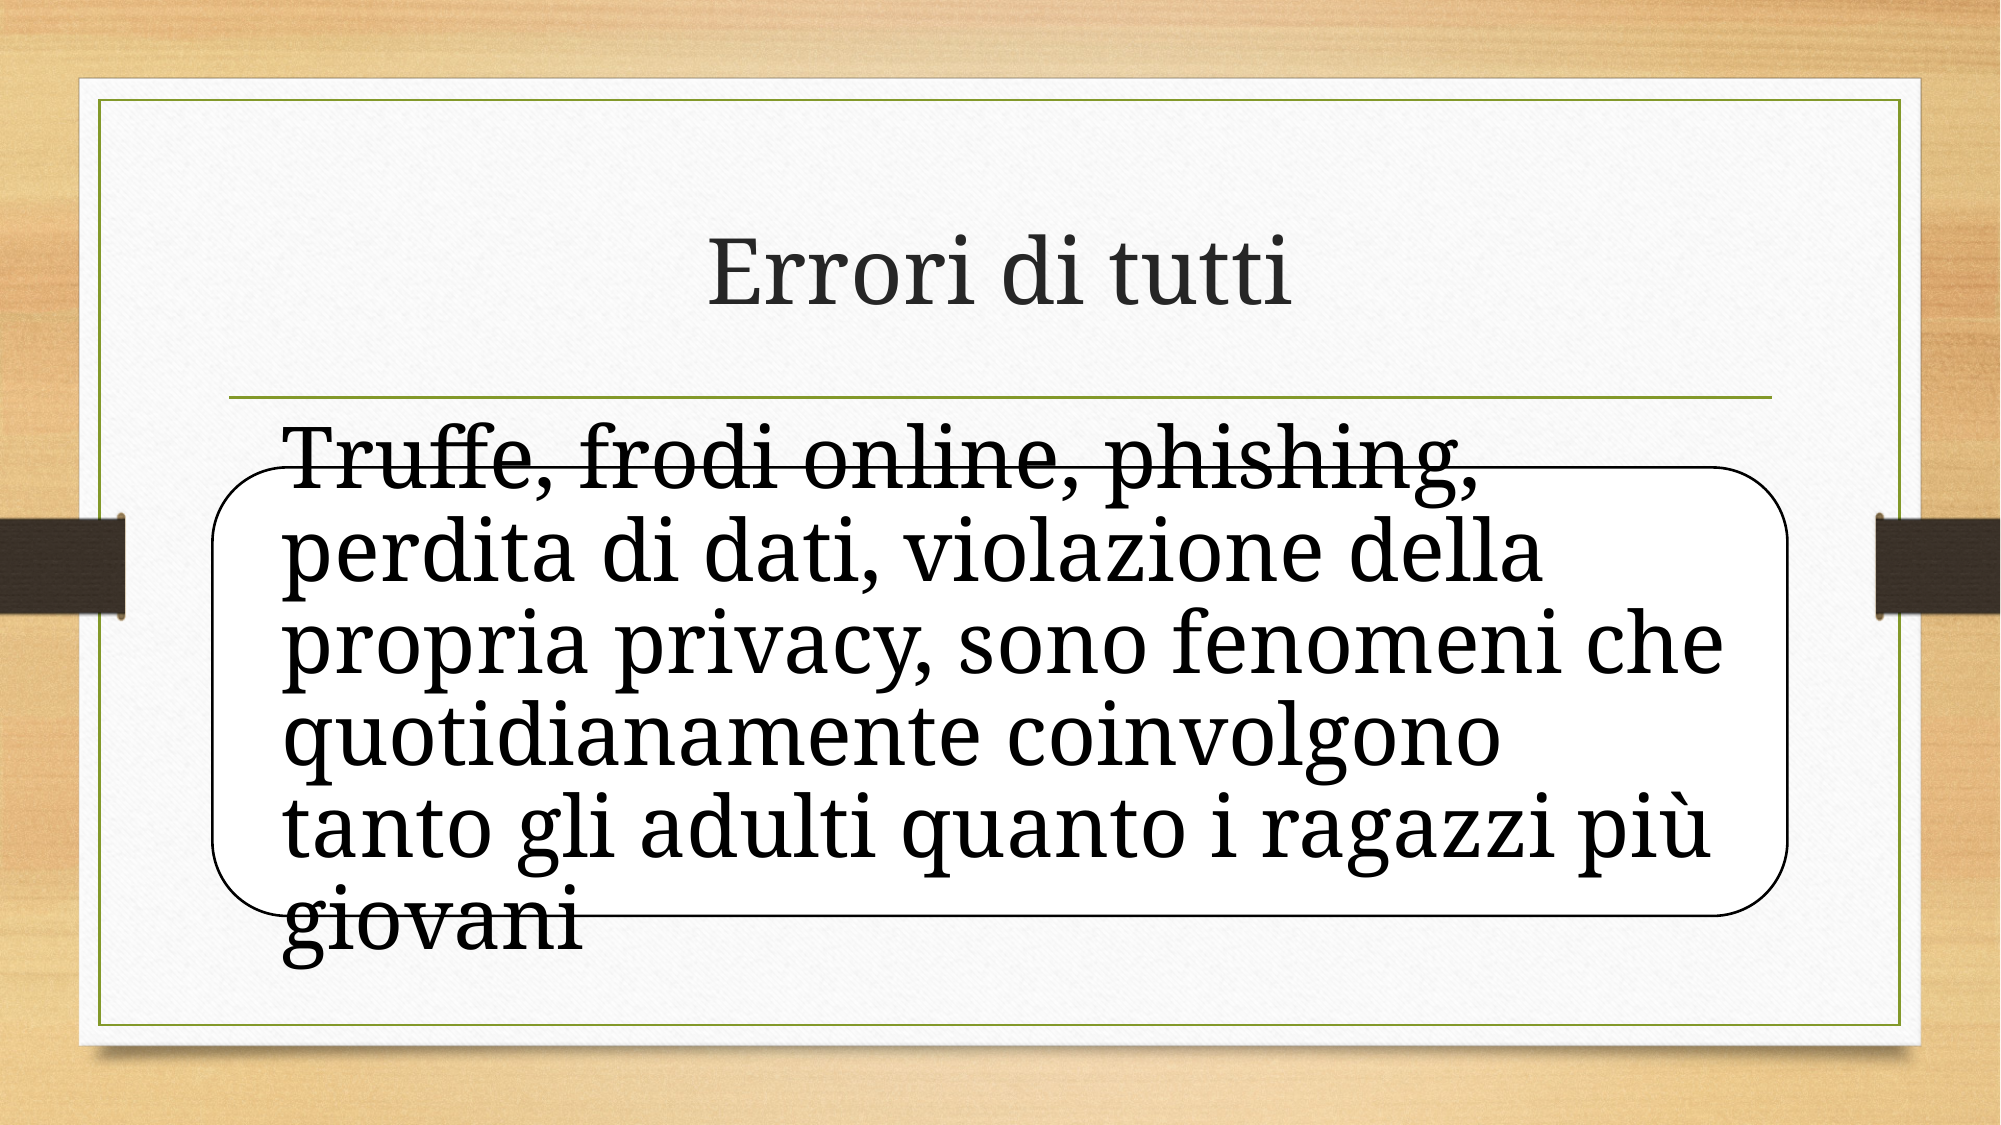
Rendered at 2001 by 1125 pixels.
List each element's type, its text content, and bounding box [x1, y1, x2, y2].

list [212, 419, 1788, 965]
title Errori di tutti [212, 161, 1788, 375]
picture [0, 0, 2001, 1125]
